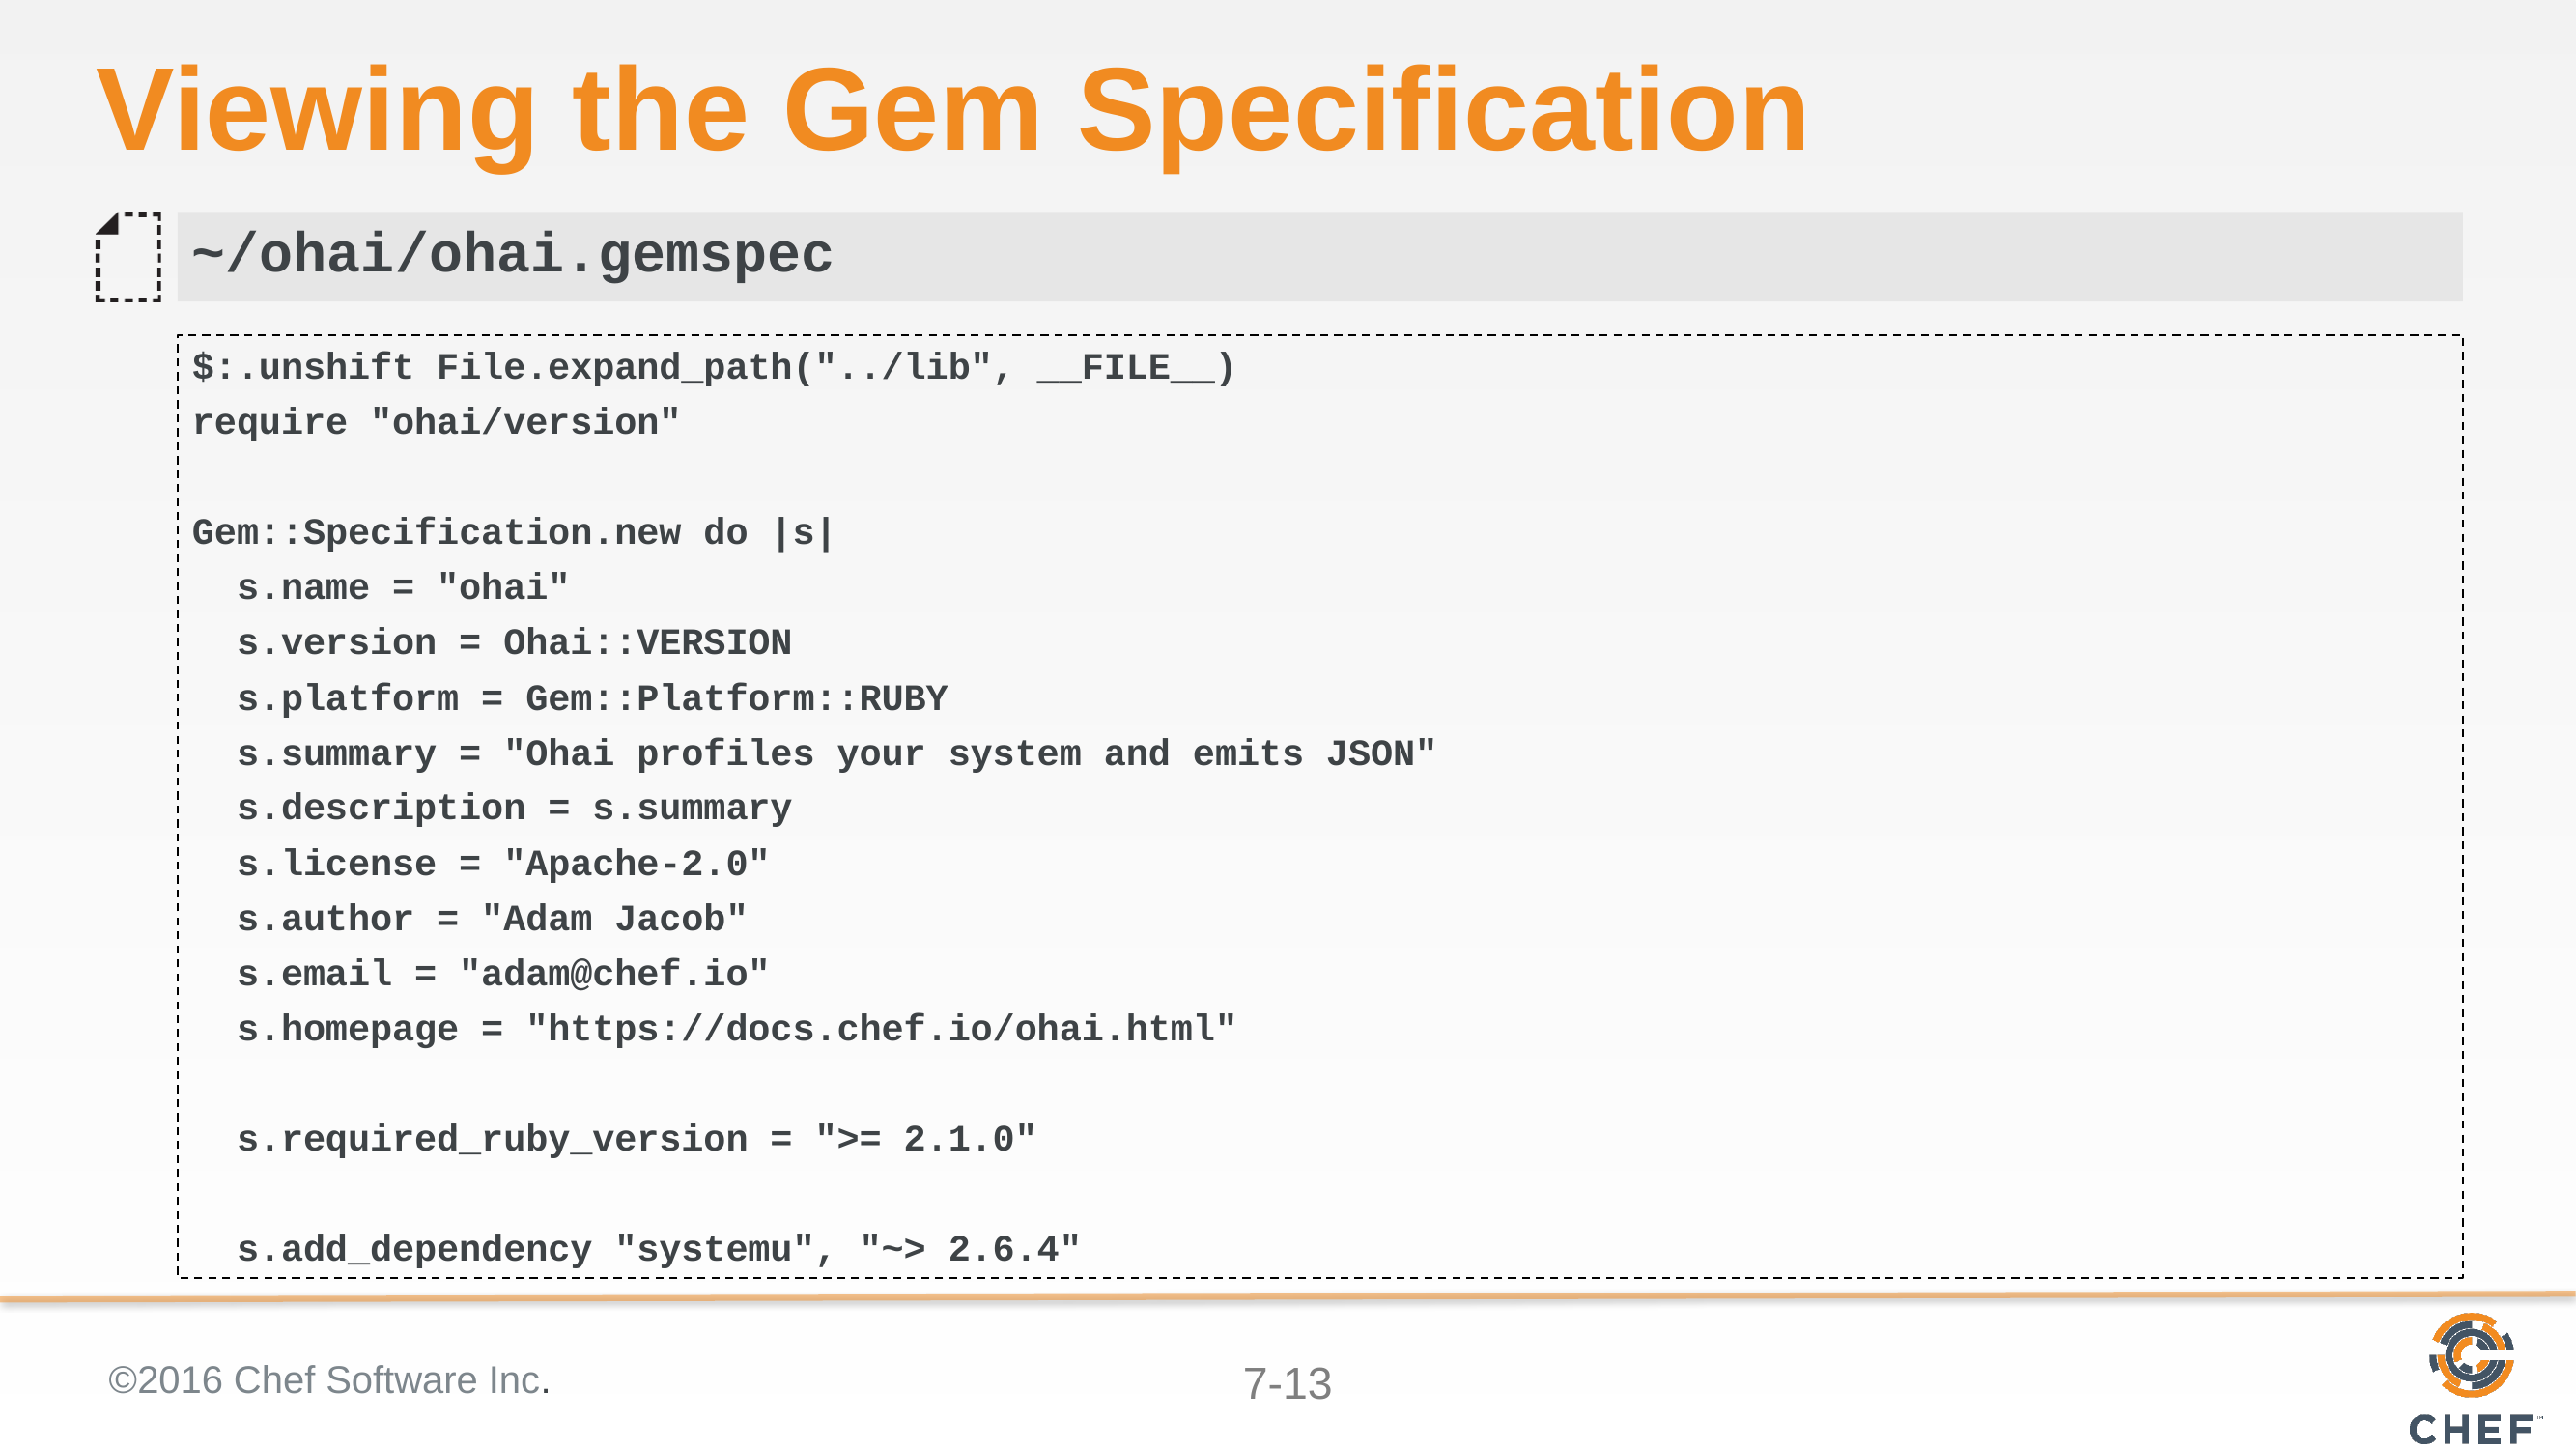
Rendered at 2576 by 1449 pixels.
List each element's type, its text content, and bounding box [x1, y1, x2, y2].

picture [2399, 1297, 2551, 1449]
list ~/ohai/ohai.gemspec [177, 212, 2463, 302]
list $:.unshift File.expand_path("../lib", __FILE__) require "ohai/version" Gem::Specification.new do |s| s.name = "ohai" s.version = Ohai::VERSION s.platform = Gem::Platform::RUBY s.summary = "Ohai profiles your system and emits JSON" s.description = s.summary s.license = "Apache-2.0" s.author = "Adam Jacob" s.email = "adam@chef.io" s.homepage = "https://docs.chef.io/ohai.html" s.required_ruby_version = ">= 2.1.0" s.add_dependency "systemu", "~> 2.6.4" [177, 334, 2464, 1279]
title Viewing the Gem Specification [96, 48, 2463, 180]
